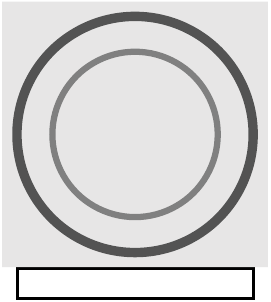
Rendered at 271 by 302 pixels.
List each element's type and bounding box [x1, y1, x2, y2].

text_box [16, 268, 254, 299]
text_box [2, 1, 268, 268]
